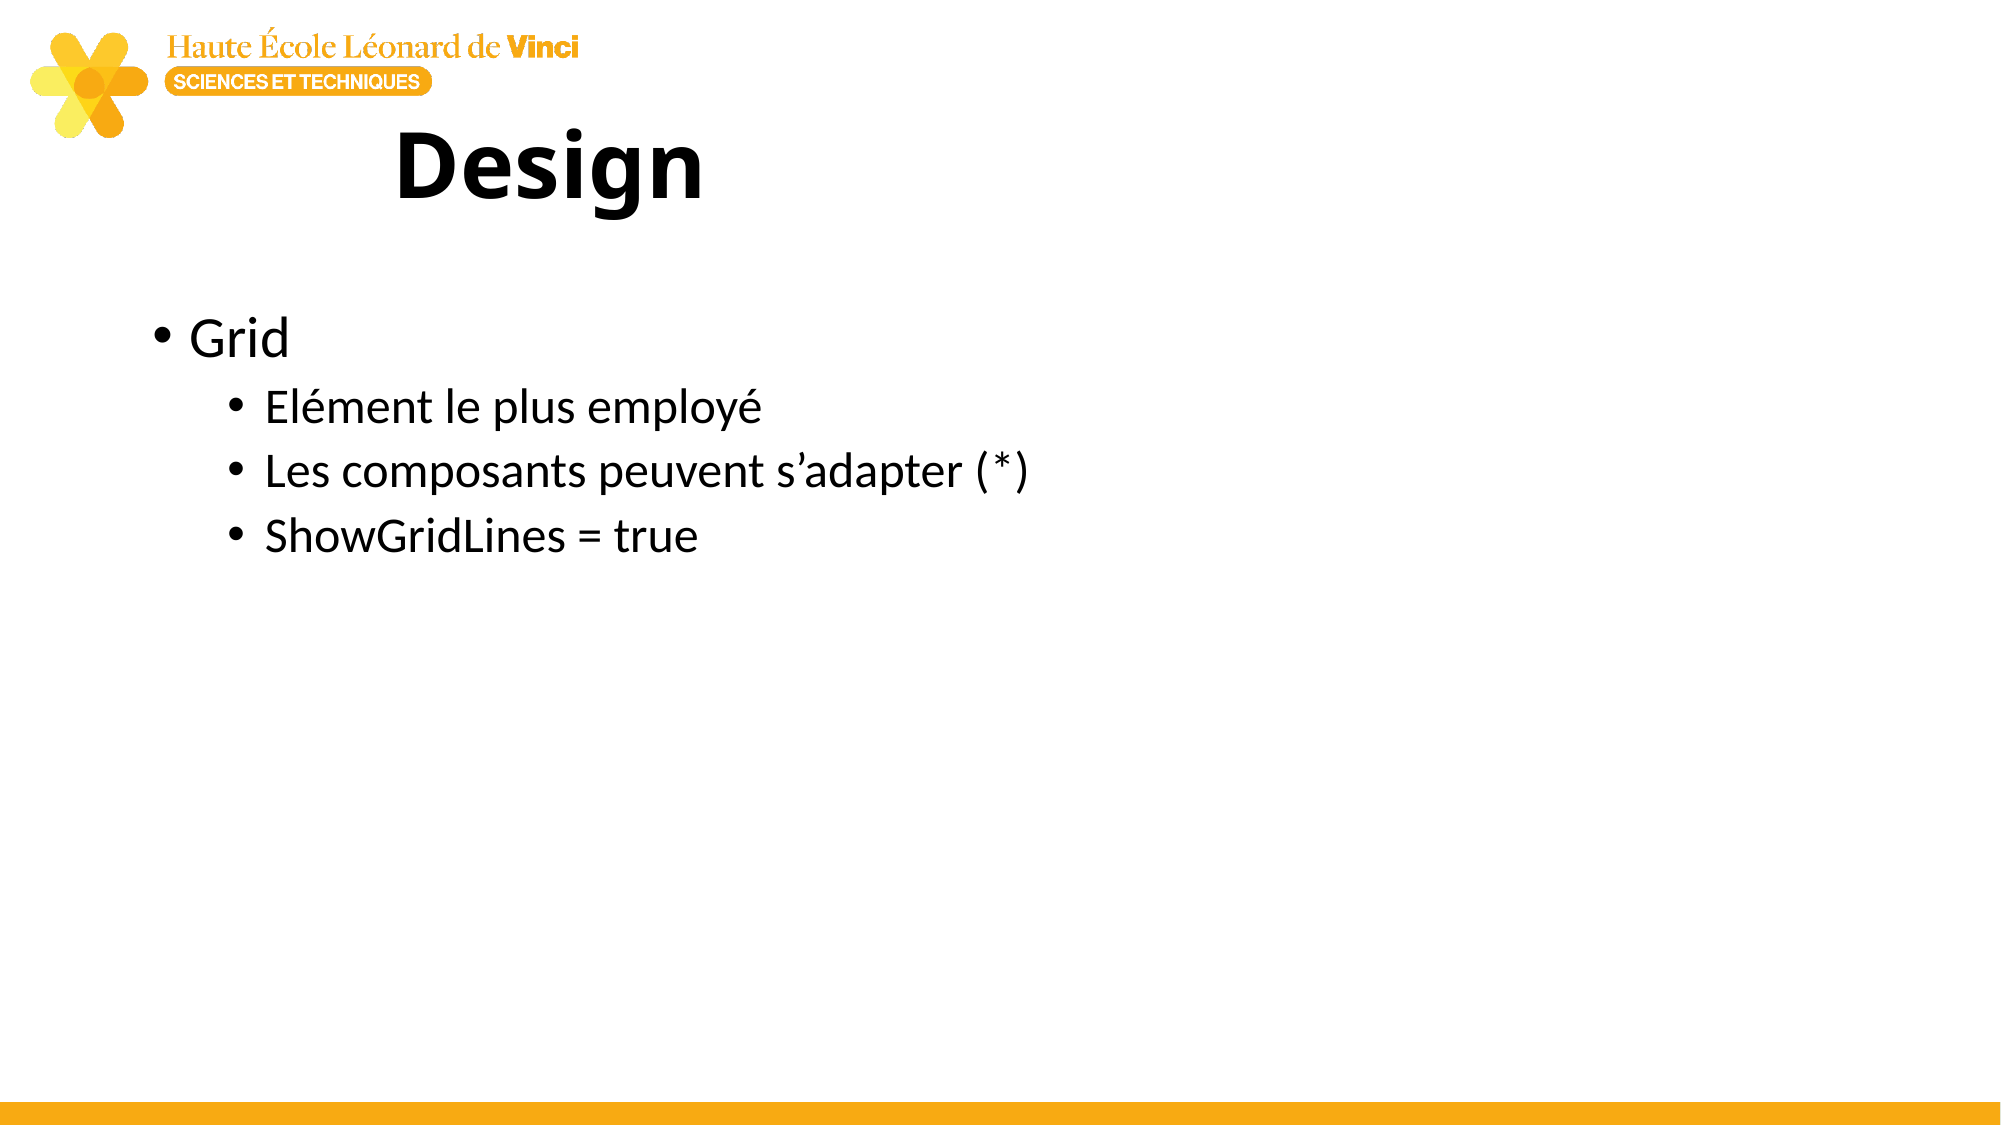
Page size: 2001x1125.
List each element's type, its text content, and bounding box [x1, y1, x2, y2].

title Design [378, 59, 1863, 278]
picture [30, 27, 578, 138]
list Grid Elément le plus employé Les composants peuvent s’adapter (*) ShowGridLines = true [137, 299, 1863, 1014]
